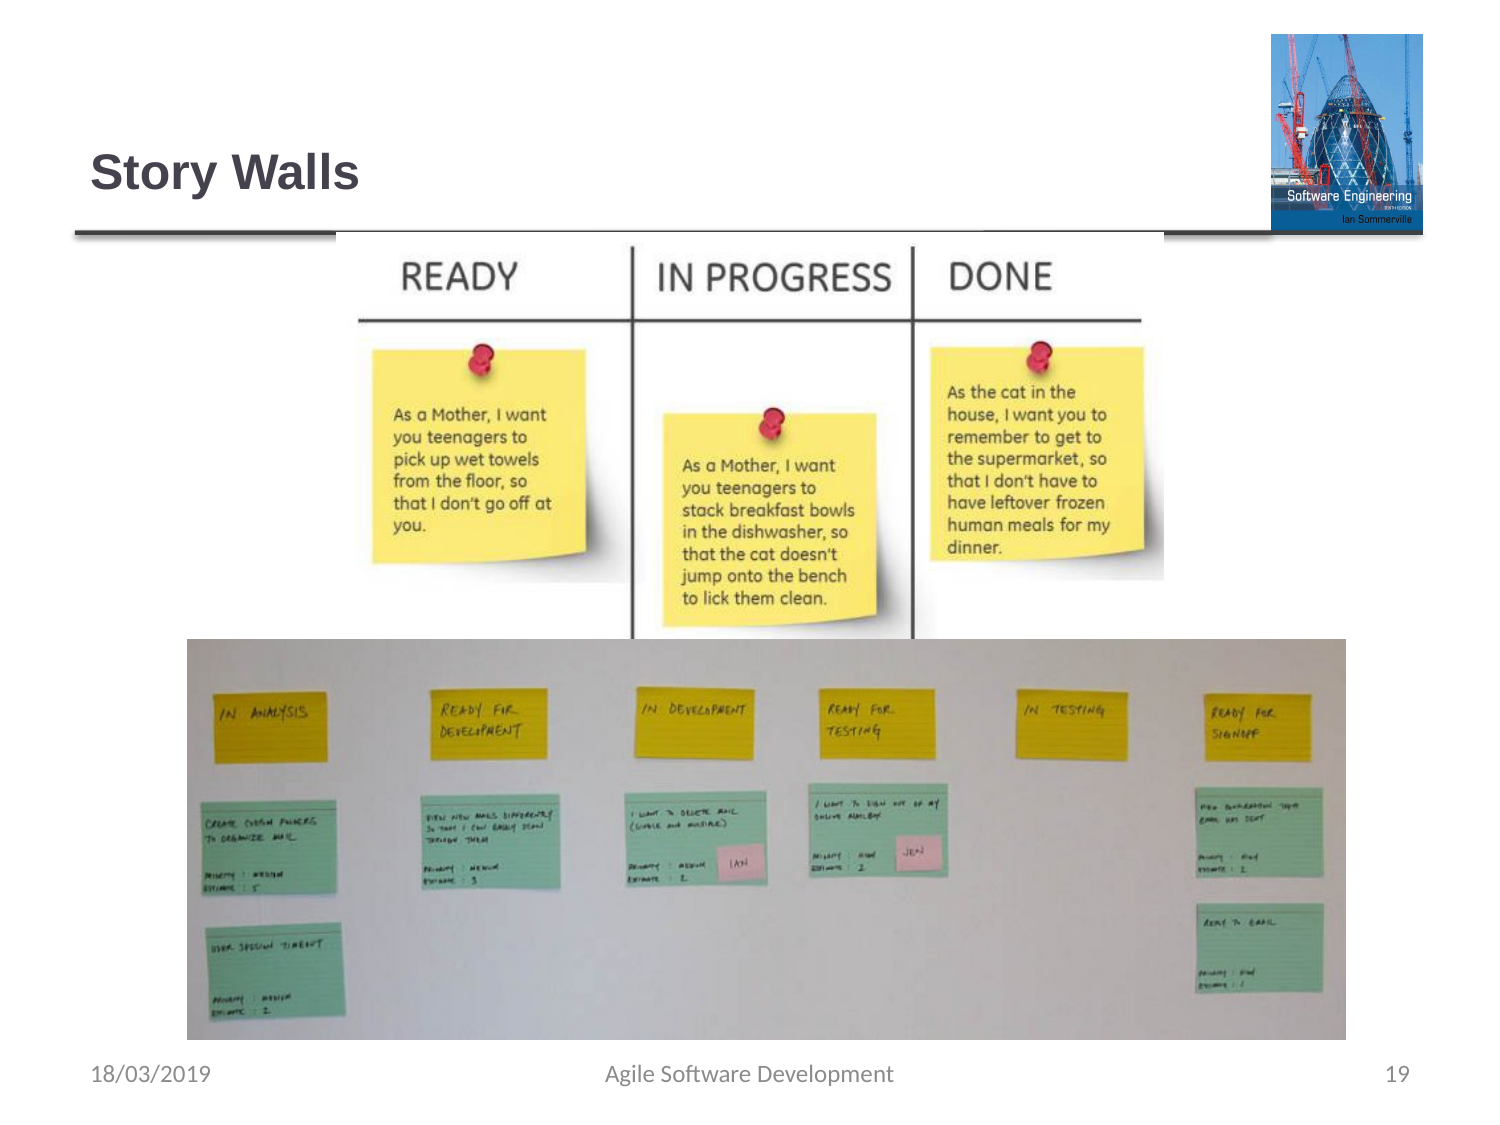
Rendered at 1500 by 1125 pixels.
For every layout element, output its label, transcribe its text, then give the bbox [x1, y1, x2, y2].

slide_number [75, 1042, 425, 1103]
footer Agile Software Development [512, 1048, 988, 1103]
picture [187, 231, 1346, 1040]
title Story Walls [74, 85, 1196, 254]
picture [1271, 34, 1423, 230]
slide_number 19 [1074, 1042, 1425, 1103]
